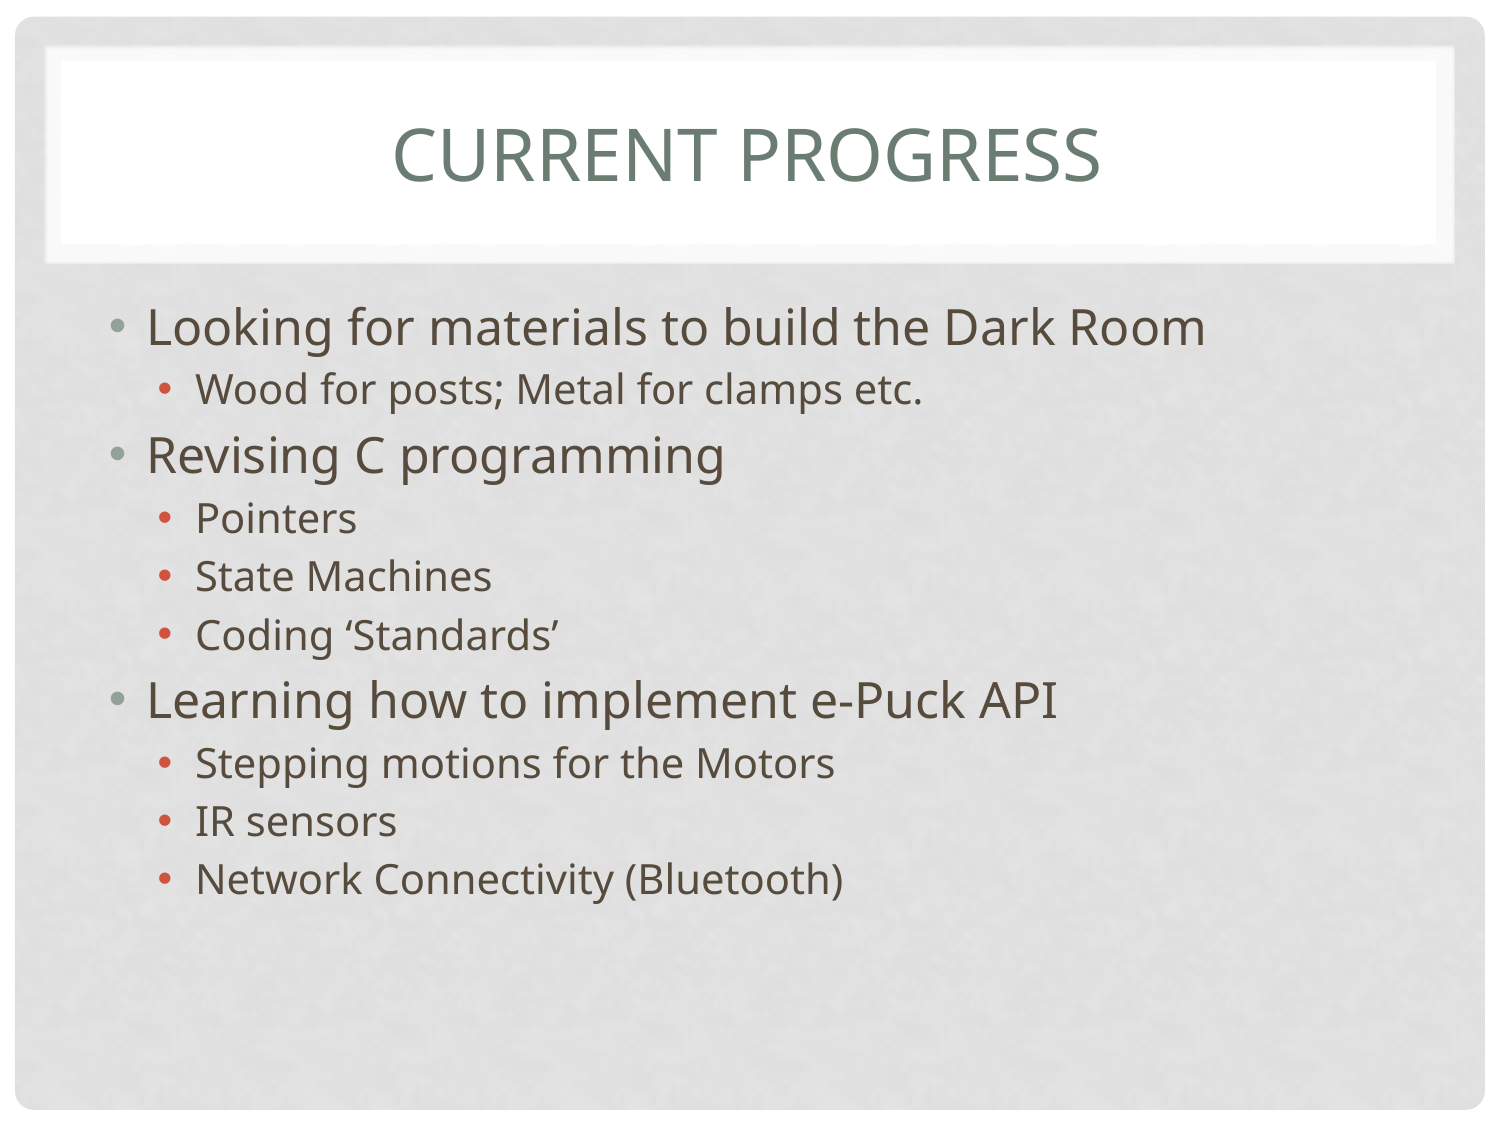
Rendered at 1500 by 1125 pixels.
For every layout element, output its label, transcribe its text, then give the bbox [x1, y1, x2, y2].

list Looking for materials to build the Dark Room Wood for posts; Metal for clamps etc. Revising C programming Pointers State Machines Coding ‘Standards’ Learning how to implement e-Puck API Stepping motions for the Motors IR sensors Network Connectivity (Bluetooth) [75, 287, 1425, 1005]
title Current Progress [69, 66, 1425, 238]
